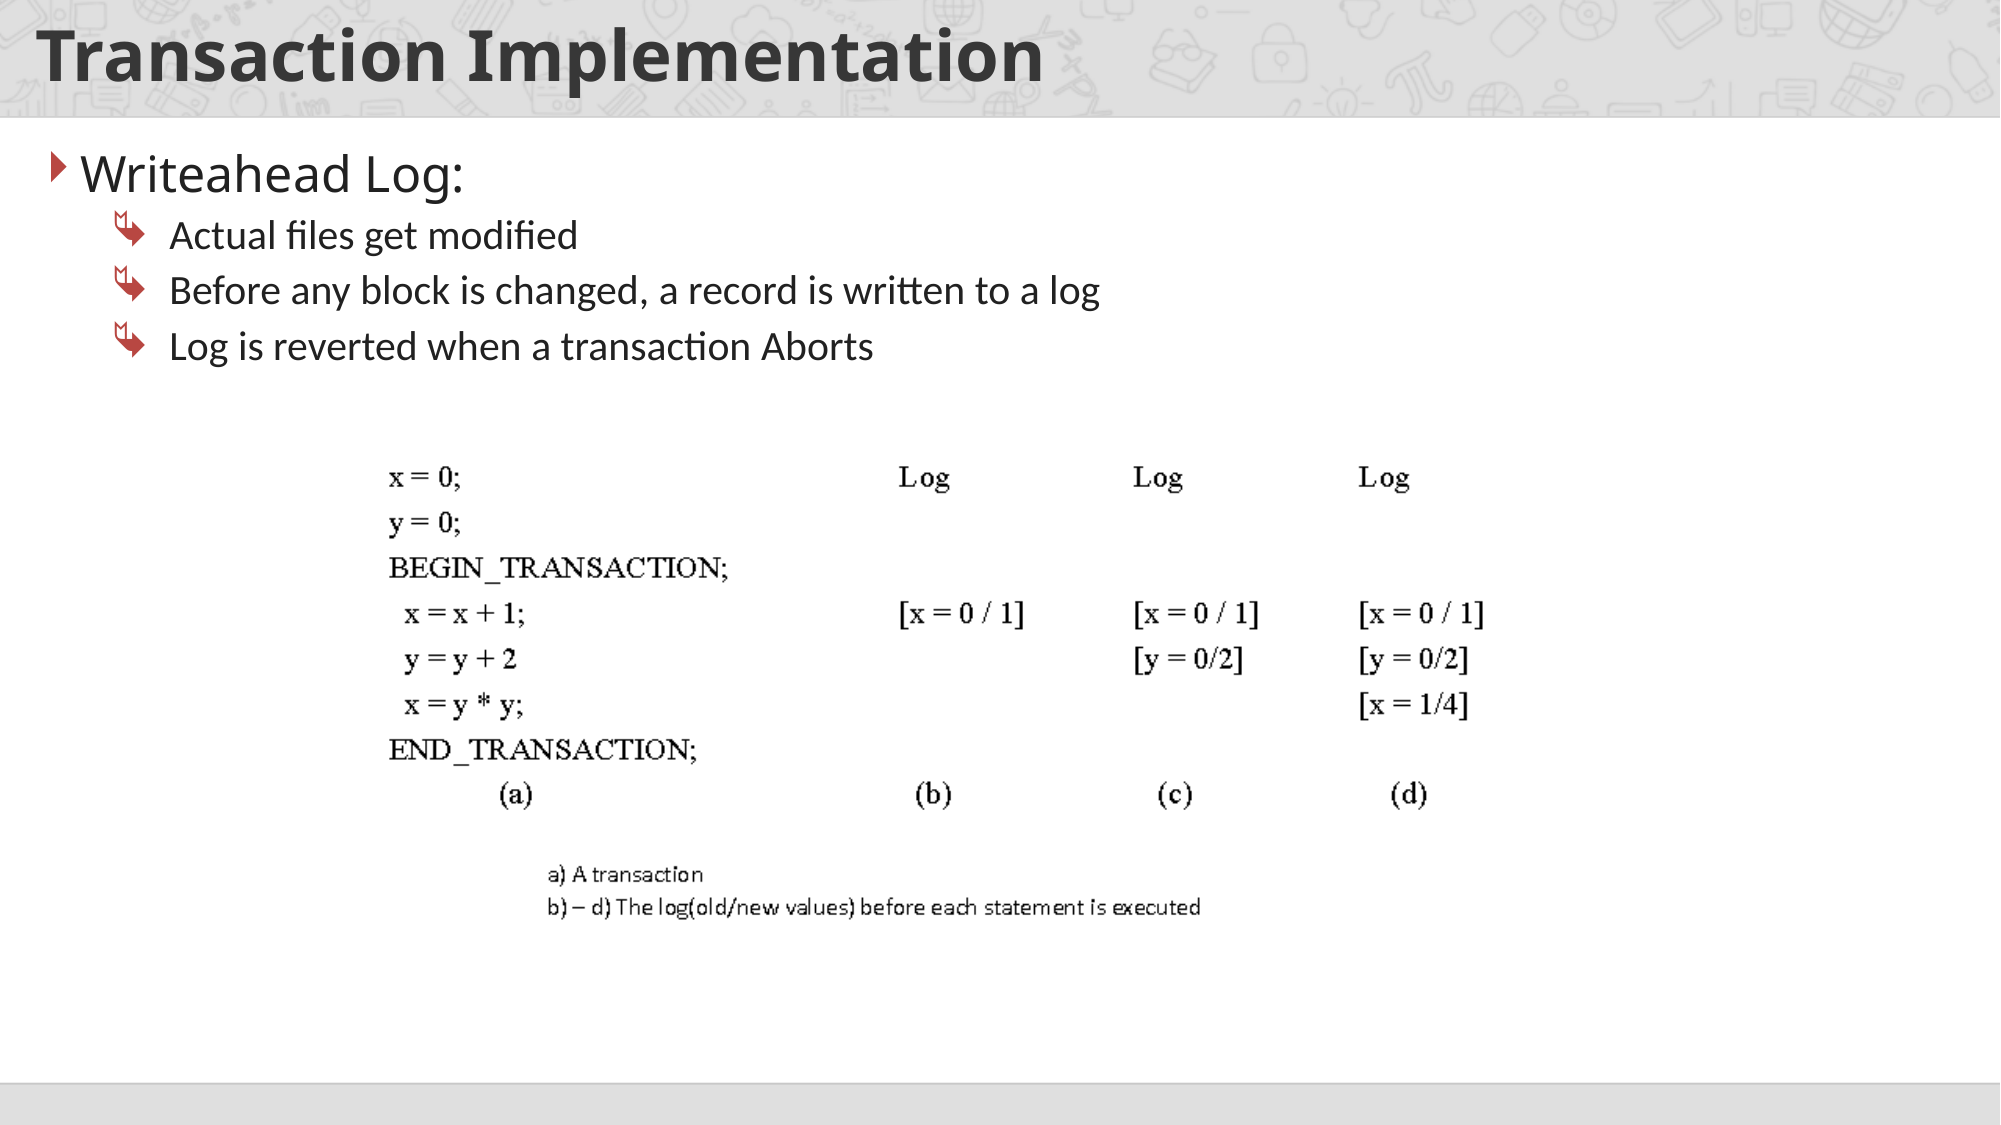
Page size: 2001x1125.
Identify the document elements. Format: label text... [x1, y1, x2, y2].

list Writeahead Log: Actual files get modified Before any block is changed, a record is written to a log Log is reverted when a transaction Aborts [21, 141, 1979, 1059]
picture [363, 429, 1536, 937]
title Transaction Implementation [0, 0, 2000, 117]
